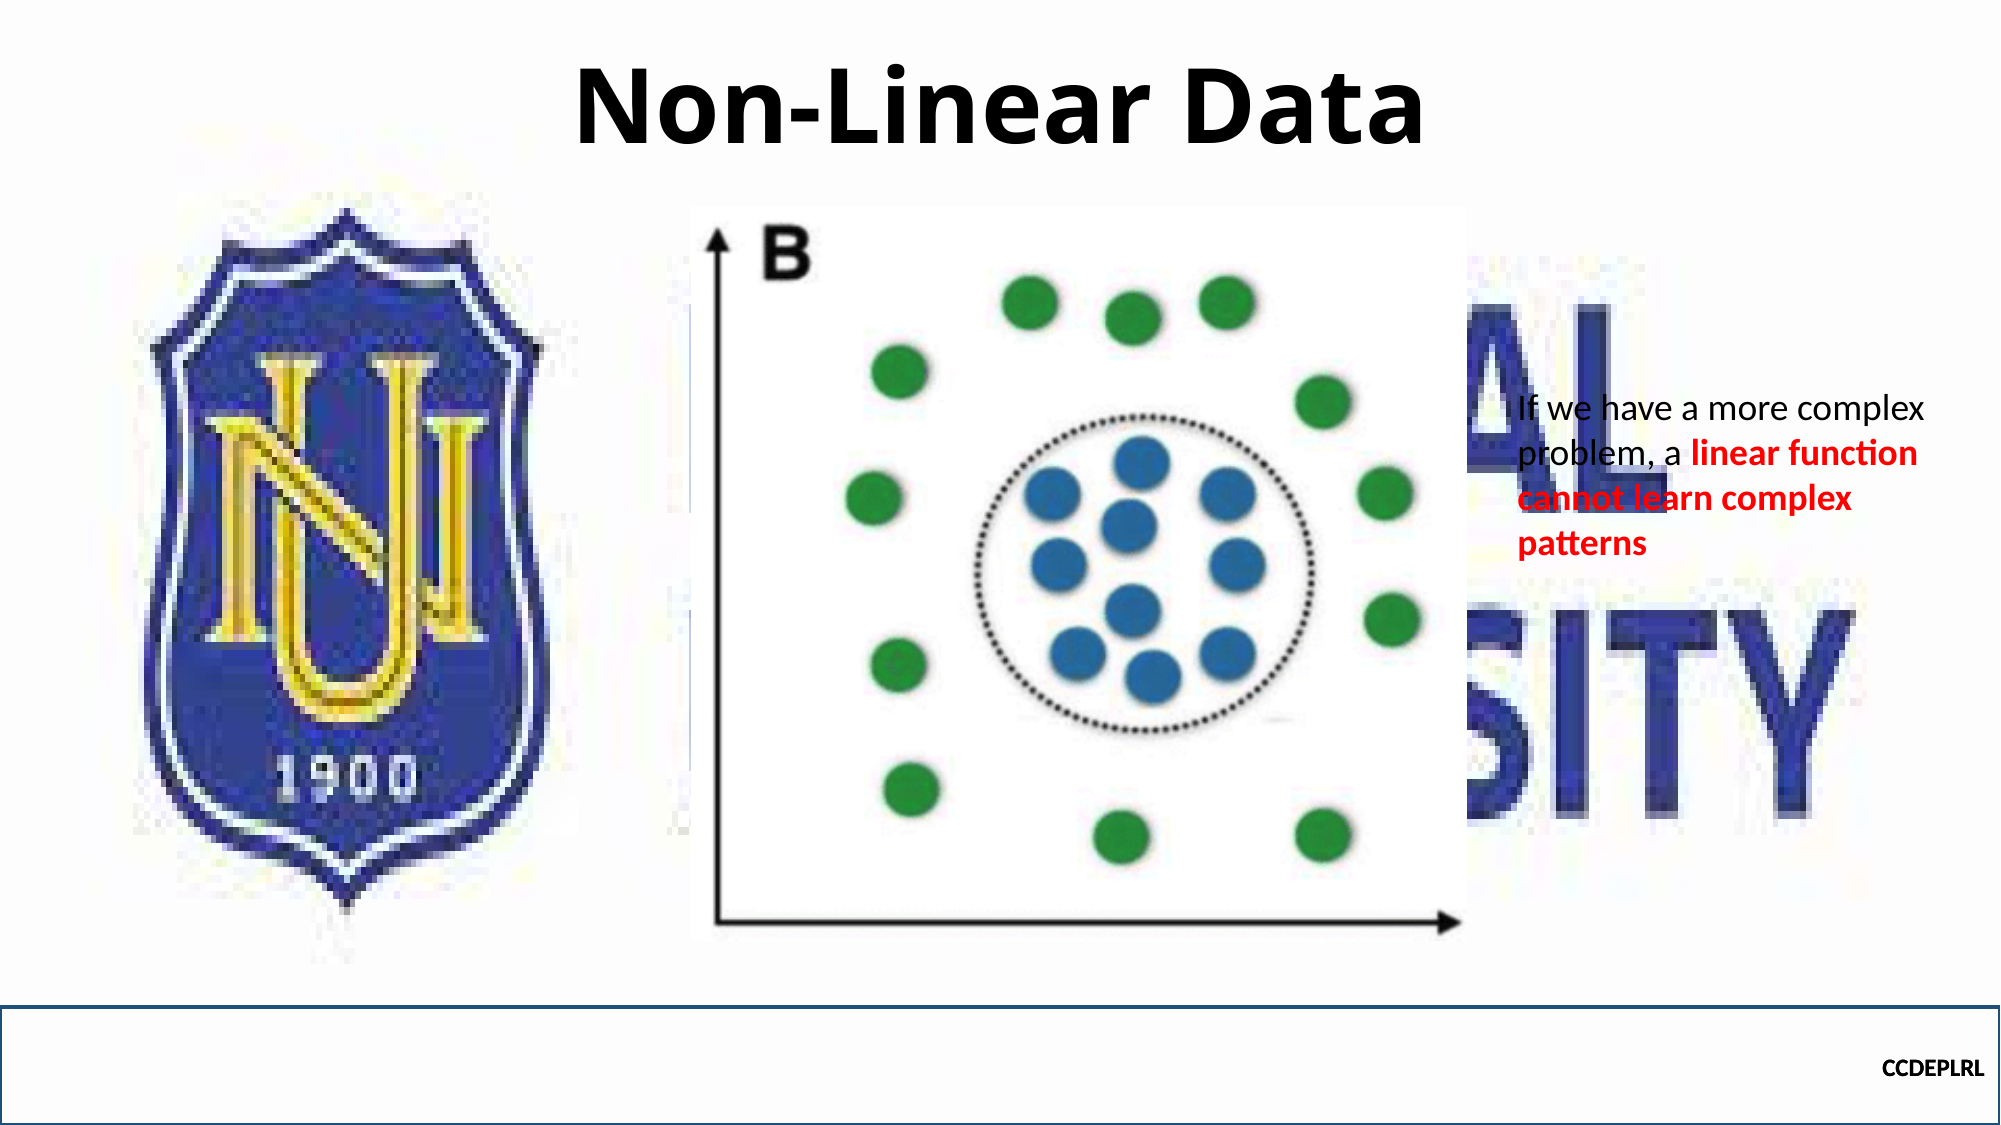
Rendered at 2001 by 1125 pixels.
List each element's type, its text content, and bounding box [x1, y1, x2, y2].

text_box If we have a more complex problem, a linear function cannot learn complex patterns [1502, 375, 1975, 571]
title Non-Linear Data [249, 55, 1750, 174]
text_box [83, 172, 1916, 688]
text_box CCDEPLRL [0, 1007, 2000, 1125]
picture [0, 0, 2000, 1007]
